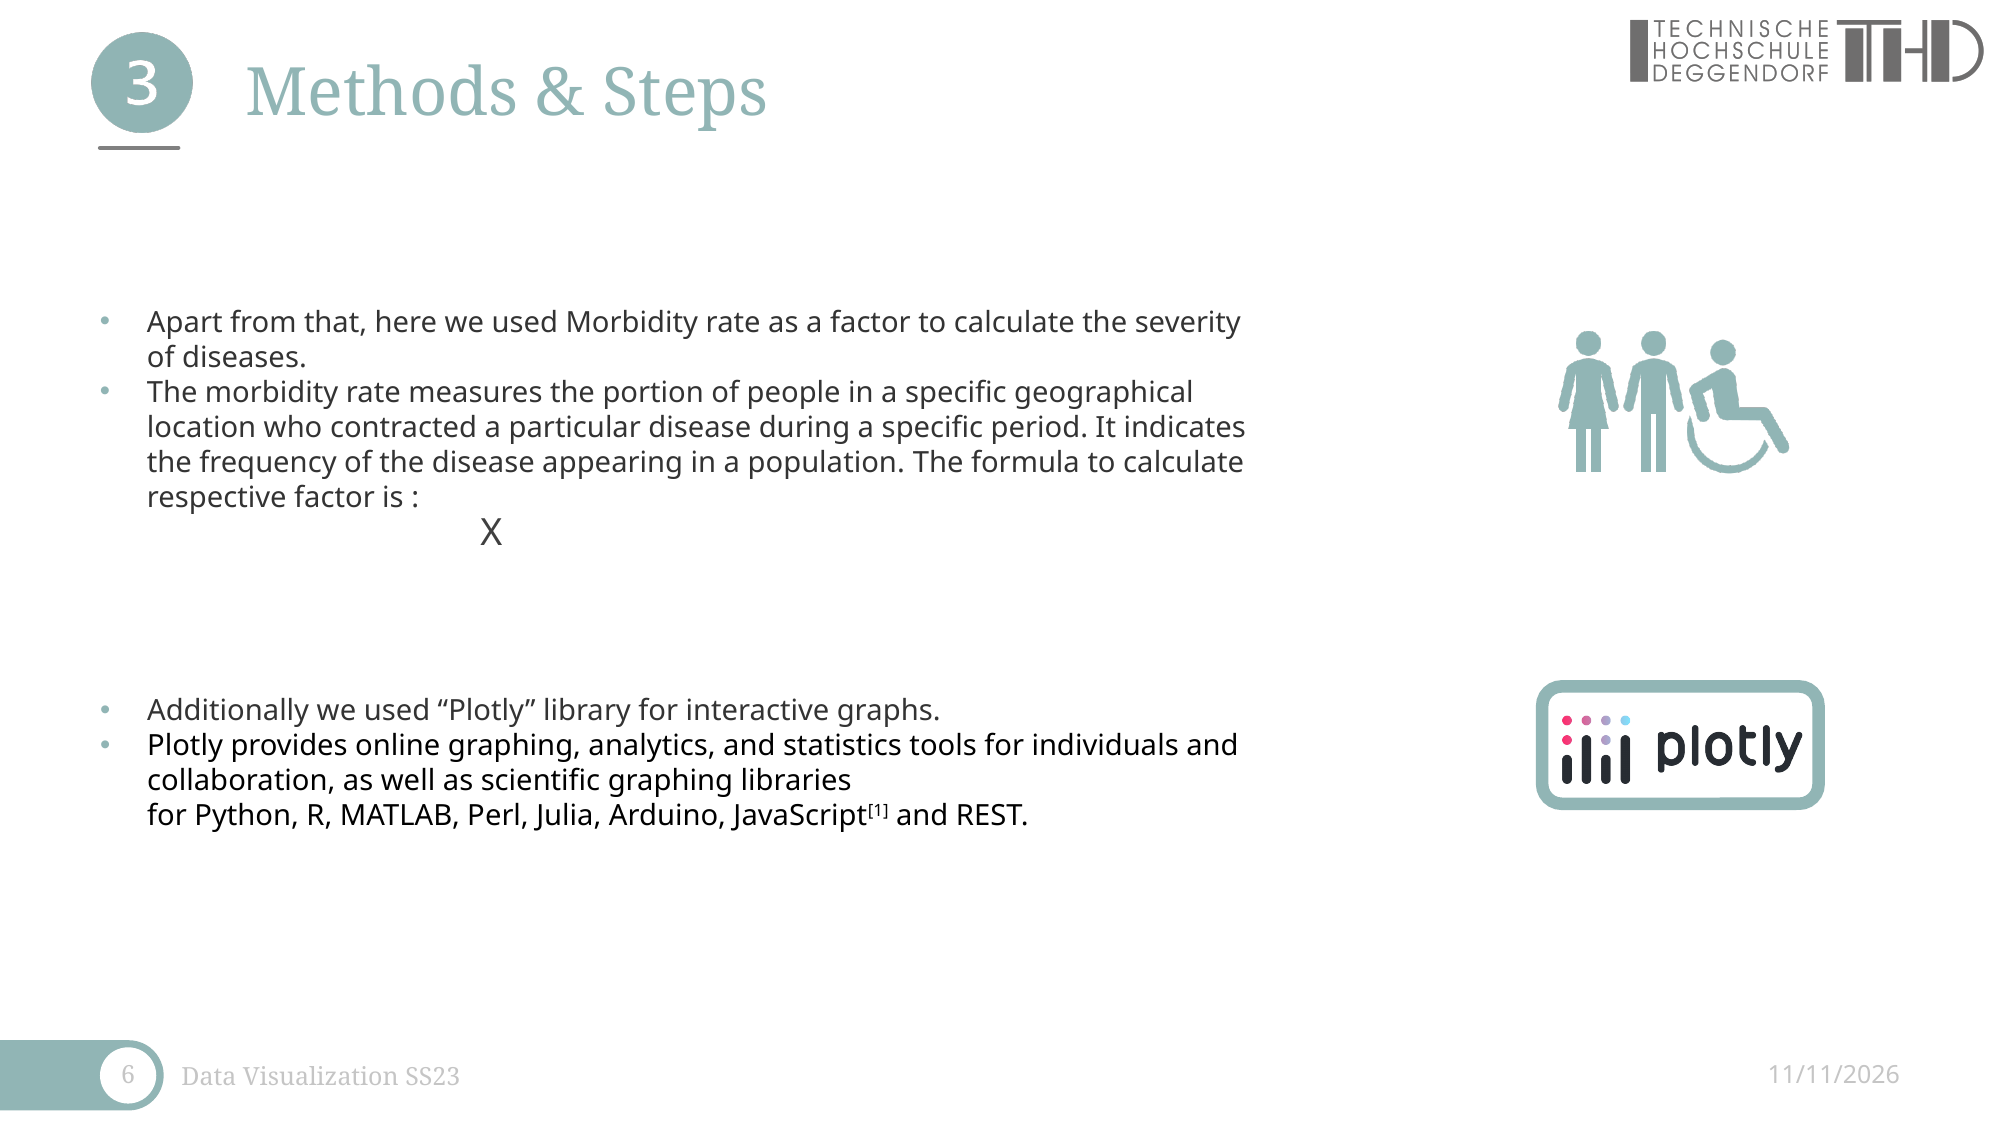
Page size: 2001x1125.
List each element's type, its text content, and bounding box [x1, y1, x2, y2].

text_box Apart from that, here we used Morbidity rate as a factor to calculate the severity of diseases. The morbidity rate measures the portion of people in a specific geographical location who contracted a particular disease during a specific period. It indicates the frequency of the disease appearing in a population. The formula to calculate respective factor is : [99, 303, 1260, 548]
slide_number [1732, 1060, 1900, 1091]
picture [78, 19, 206, 147]
footer Data Visualization SS23 [181, 1060, 889, 1091]
picture [1625, 10, 1991, 90]
title Methods & Steps [245, 14, 998, 131]
text_box Additionally we used “Plotly” library for interactive graphs. Plotly provides online graphing, analytics, and statistics tools for individuals and collaboration, as well as scientific graphing libraries for Python, R, MATLAB, Perl, Julia, Arduino, JavaScript[1] and REST. [100, 691, 1331, 867]
picture [1552, 280, 1794, 522]
slide_number 6 [109, 1060, 147, 1091]
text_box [1507, 686, 1859, 804]
